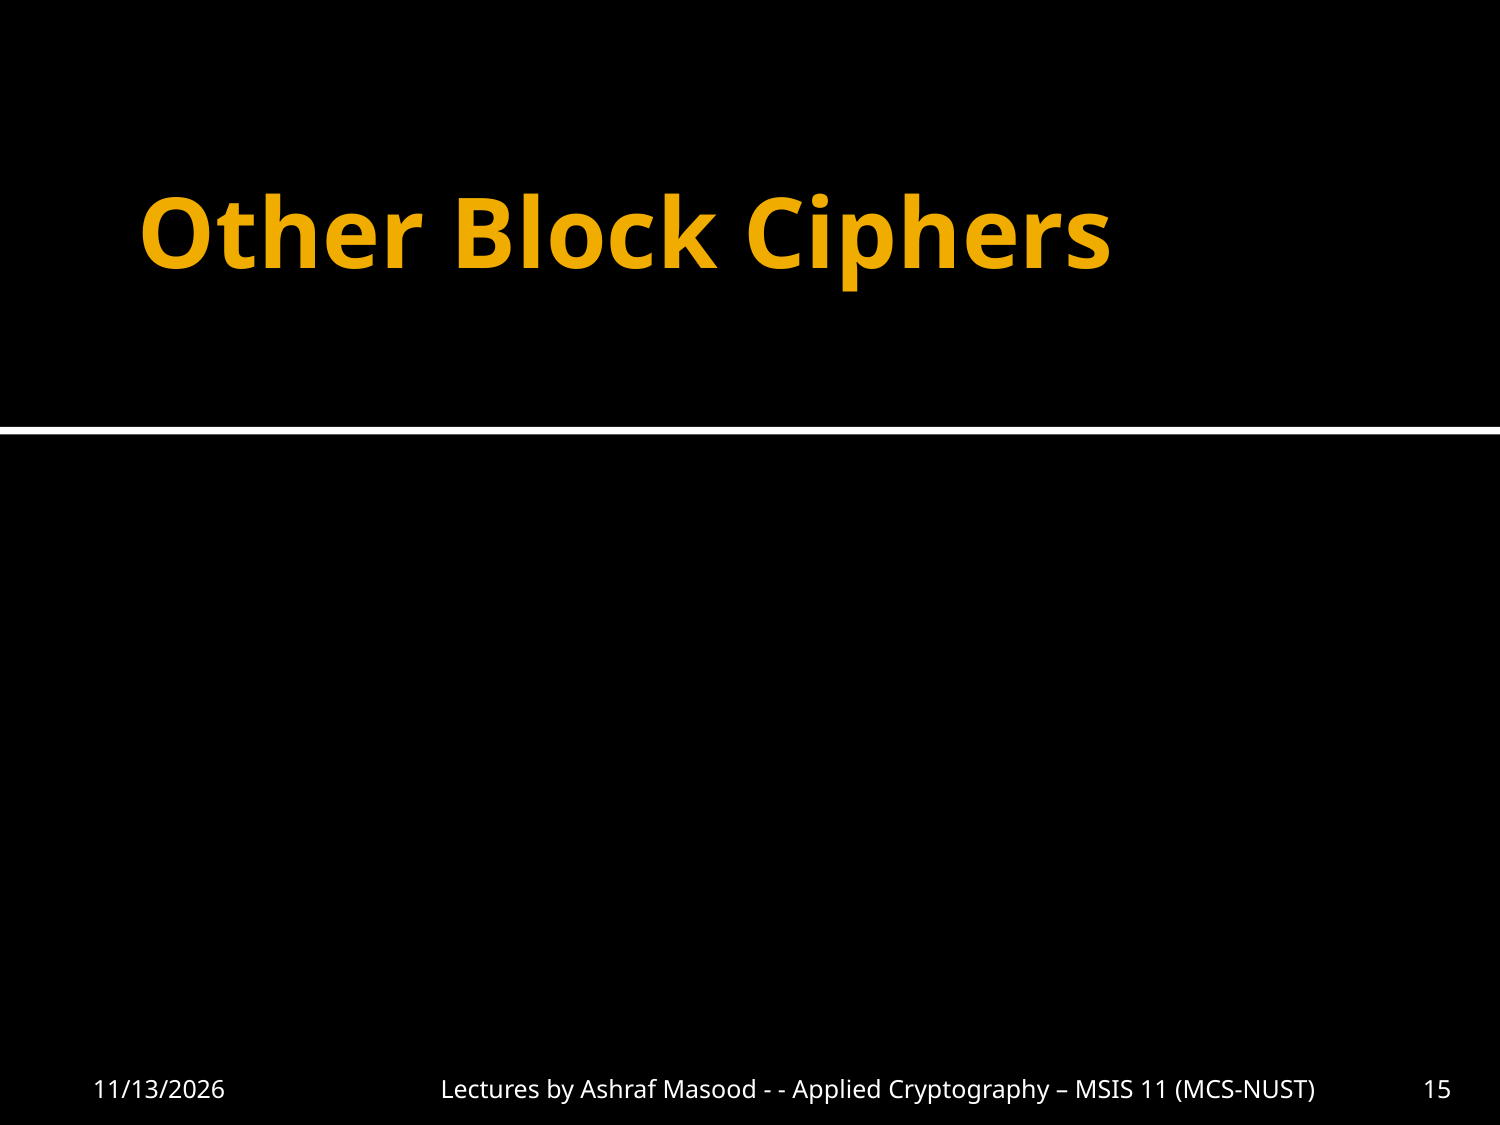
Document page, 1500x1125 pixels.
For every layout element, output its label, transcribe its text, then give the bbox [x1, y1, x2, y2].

slide_number 15 [1345, 1062, 1467, 1108]
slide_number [75, 1062, 425, 1108]
footer Lectures by Ashraf Masood - - Applied Cryptography – MSIS 11 (MCS-NUST) [433, 1062, 1337, 1108]
title Other Block Ciphers [123, 19, 1438, 288]
